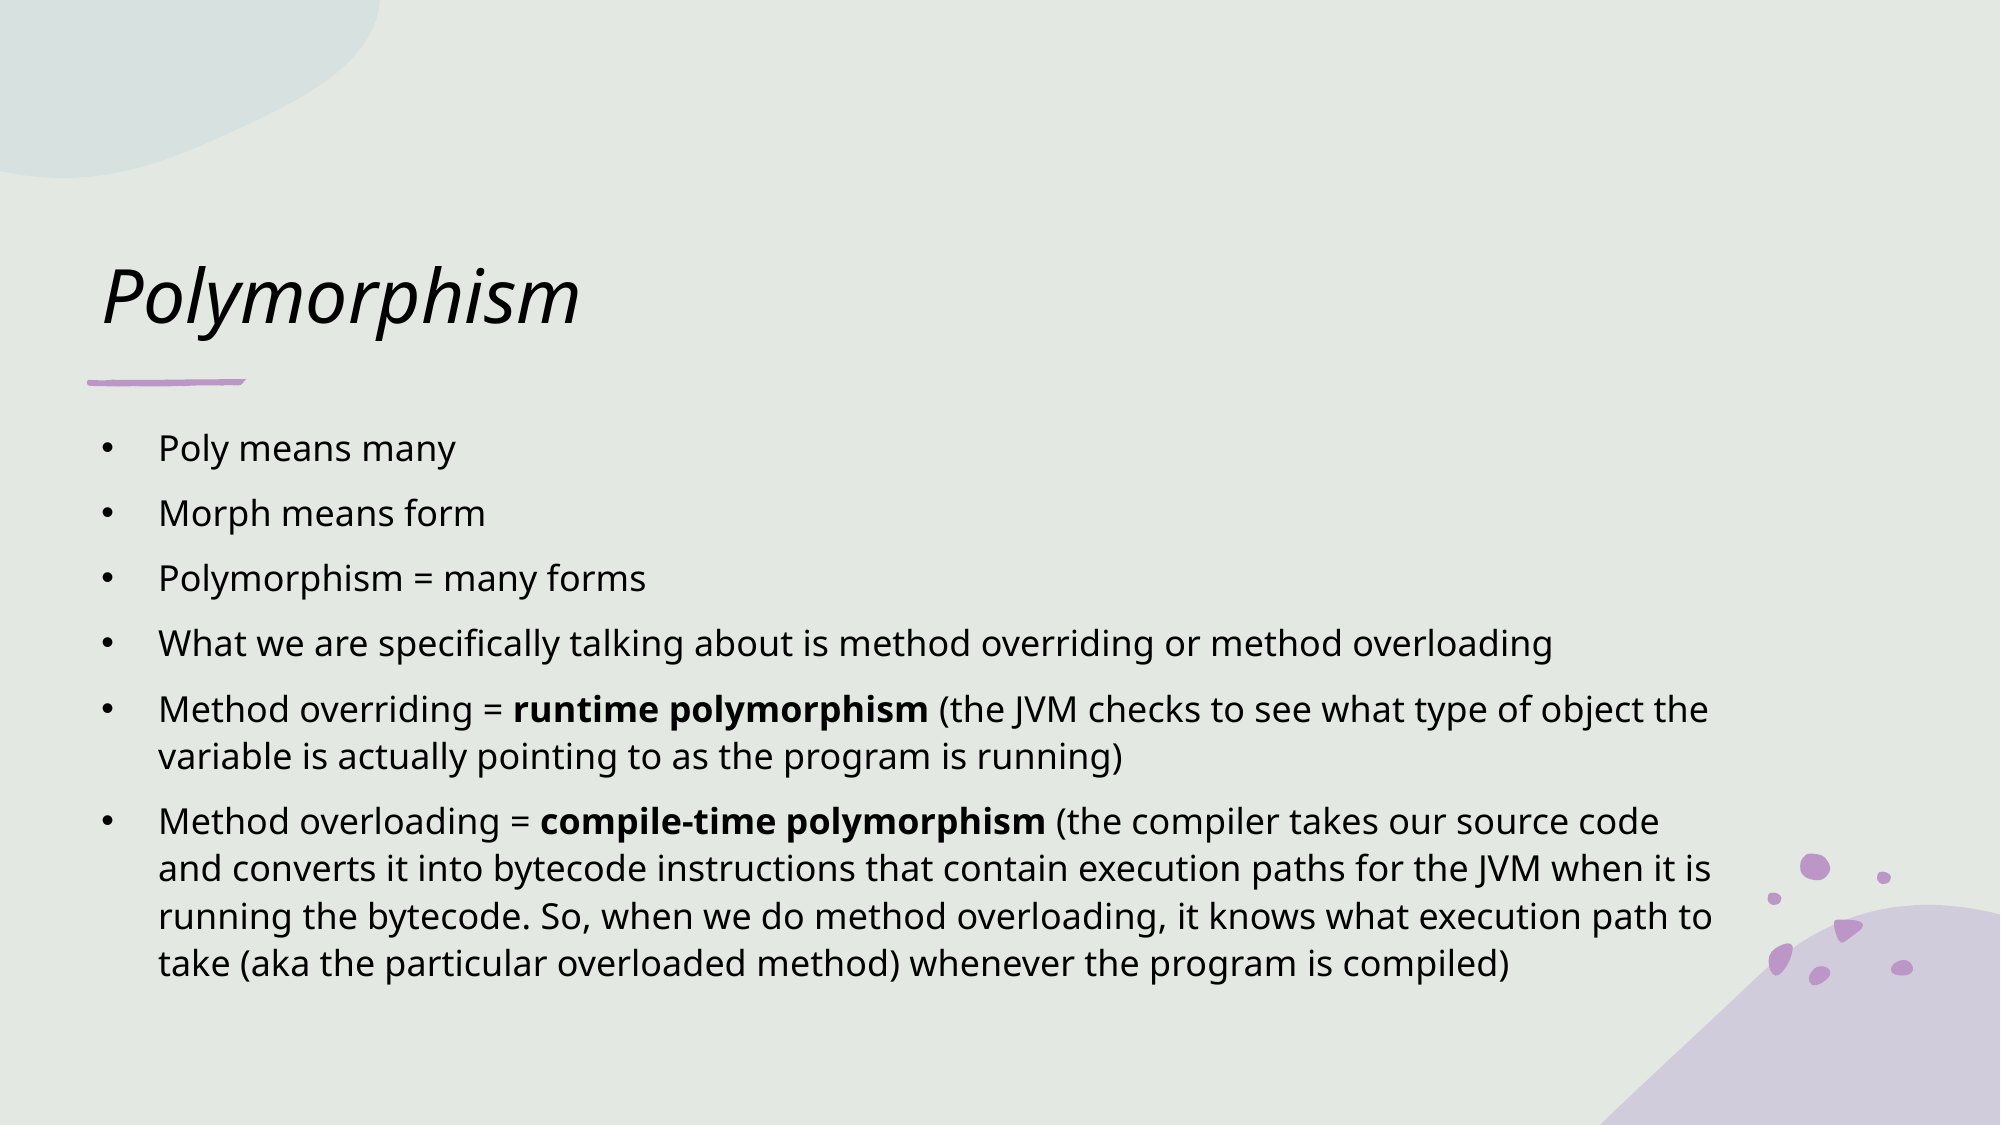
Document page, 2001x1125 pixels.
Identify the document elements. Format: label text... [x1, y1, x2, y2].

list Poly means many Morph means form Polymorphism = many forms What we are specifically talking about is method overriding or method overloading Method overriding = runtime polymorphism (the JVM checks to see what type of object the variable is actually pointing to as the program is running) Method overloading = compile-time polymorphism (the compiler takes our source code and converts it into bytecode instructions that contain execution paths for the JVM when it is running the bytecode. So, when we do method overloading, it knows what execution path to take (aka the particular overloaded method) whenever the program is compiled) [86, 413, 1740, 996]
title Polymorphism [86, 129, 1740, 347]
